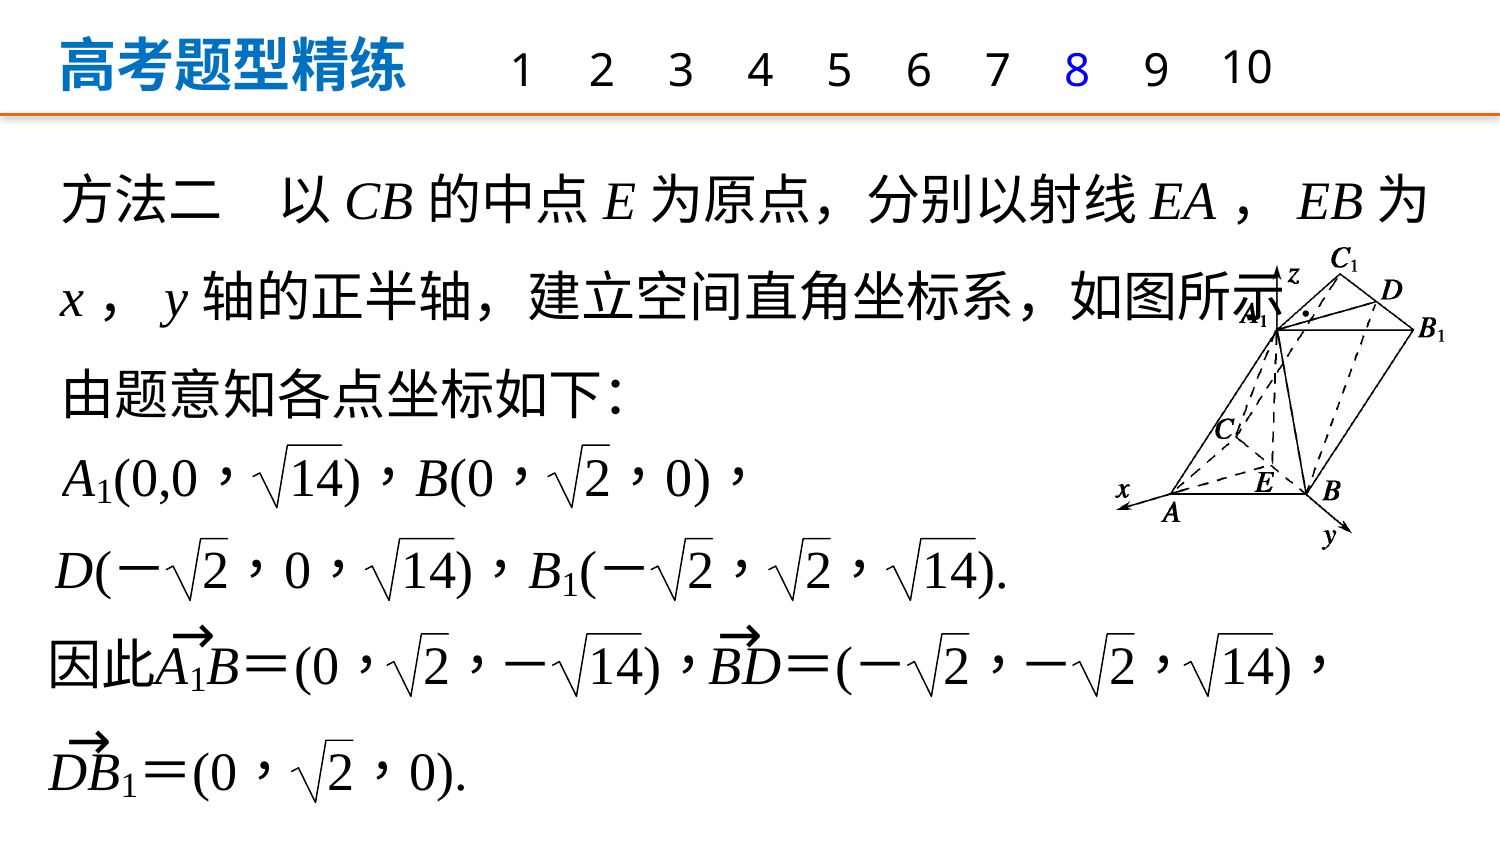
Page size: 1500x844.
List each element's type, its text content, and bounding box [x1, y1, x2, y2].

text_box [54, 533, 1354, 664]
text_box 2 [567, 36, 637, 106]
text_box 10 [1201, 36, 1293, 101]
text_box 6 [884, 36, 954, 106]
picture [1112, 244, 1448, 555]
text_box 方法二 以CB的中点E为原点，分别以射线EA，EB为x，y轴的正半轴，建立空间直角坐标系，如图所示. 由题意知各点坐标如下： [45, 125, 1457, 433]
text_box 5 [804, 36, 875, 106]
text_box 7 [963, 36, 1033, 106]
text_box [62, 439, 832, 532]
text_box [47, 705, 1348, 844]
text_box 8 [1042, 36, 1113, 106]
text_box 4 [725, 36, 796, 106]
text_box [47, 598, 1347, 704]
text_box 9 [1121, 36, 1192, 106]
text_box 3 [646, 36, 716, 106]
text_box 1 [488, 36, 558, 106]
text_box 高考题型精练 [43, 20, 423, 105]
